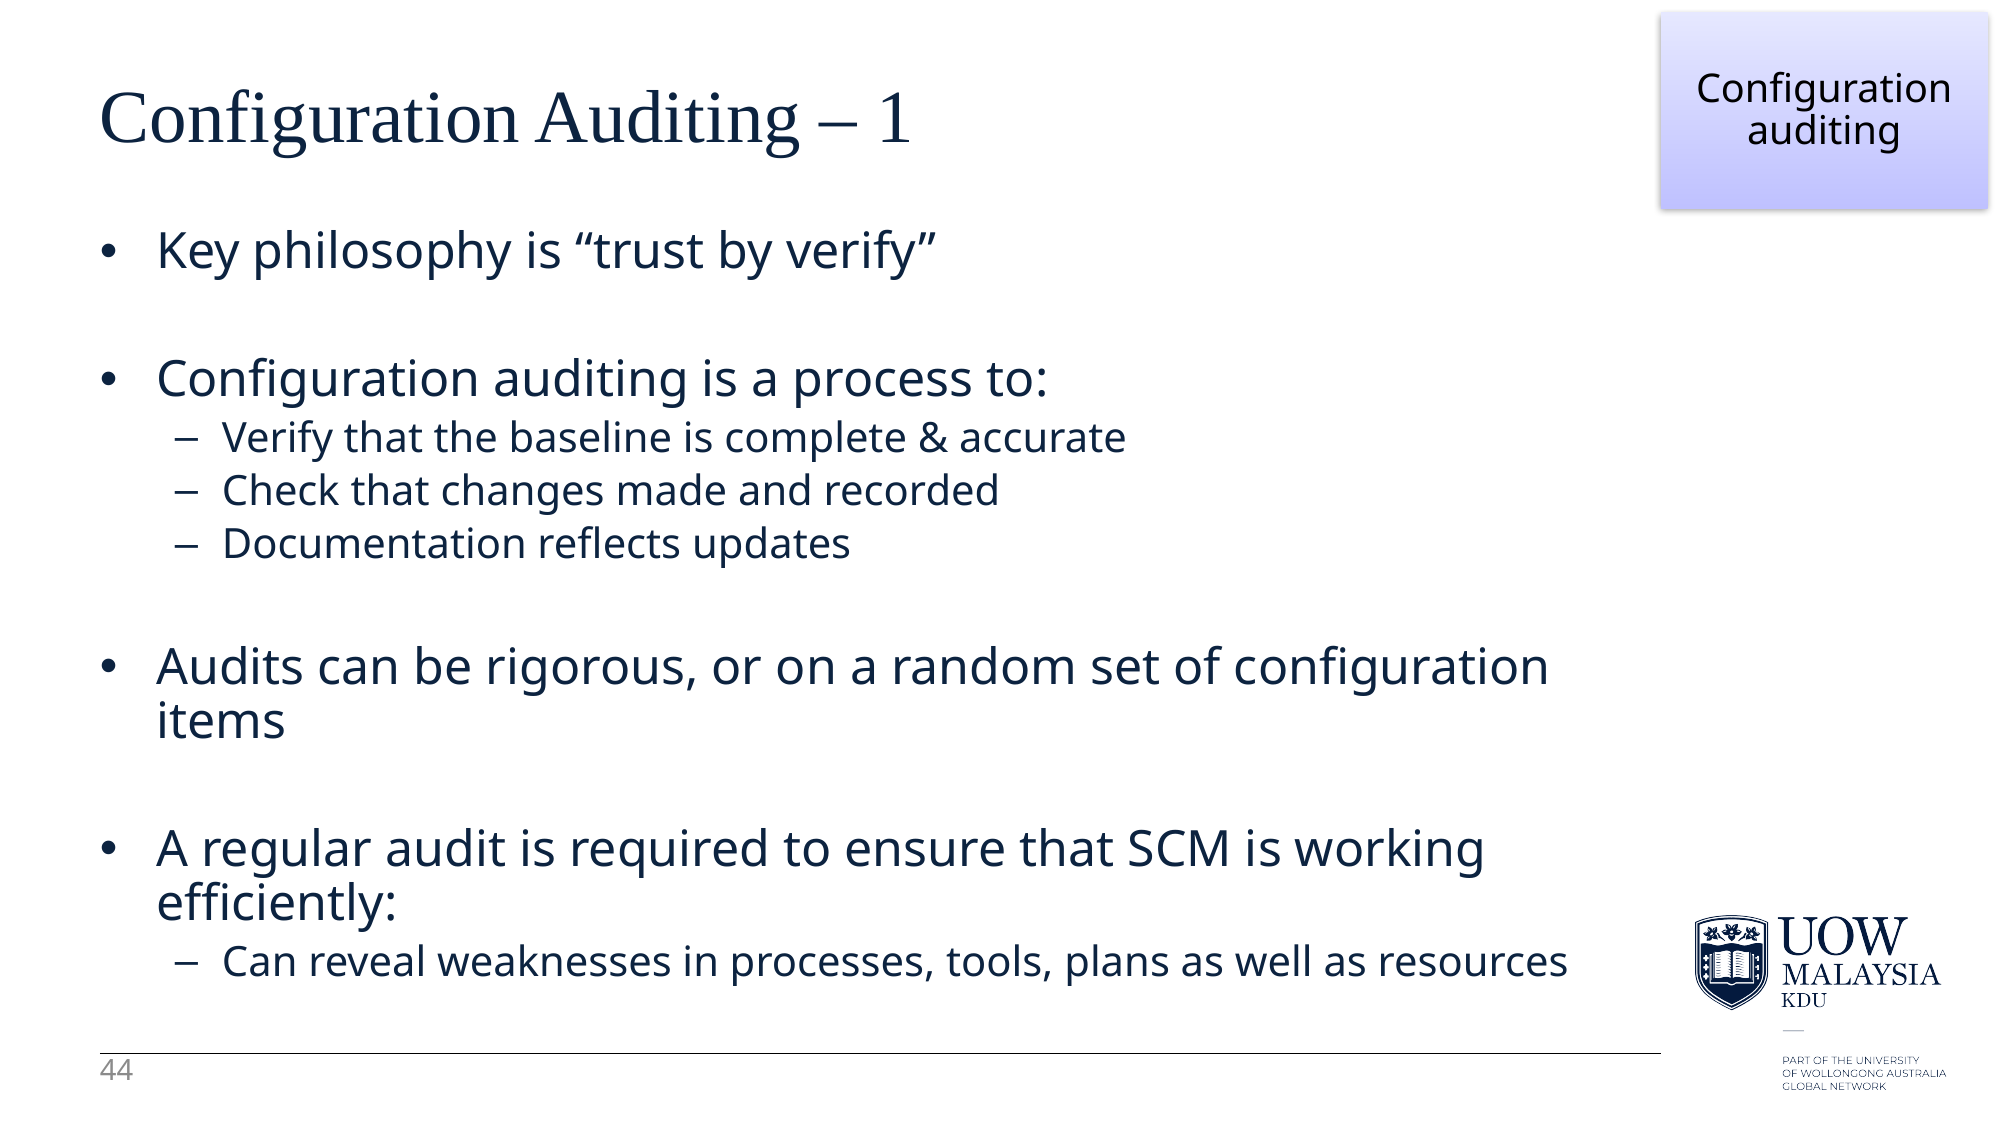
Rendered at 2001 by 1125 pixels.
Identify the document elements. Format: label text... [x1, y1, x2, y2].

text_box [1660, 12, 1988, 209]
title Configuration Auditing – 1 [99, 67, 1654, 207]
picture [1695, 915, 1947, 1091]
list Key philosophy is “trust by verify” Configuration auditing is a process to: Verify that the baseline is complete & accurate Check that changes made and recorded Documentation reflects updates Audits can be rigorous, or on a random set of configuration items A regular audit is required to ensure that SCM is working efficiently: Can reveal weaknesses in processes, tools, plans as well as resources [99, 225, 1693, 1011]
slide_number 44 [99, 1059, 180, 1091]
